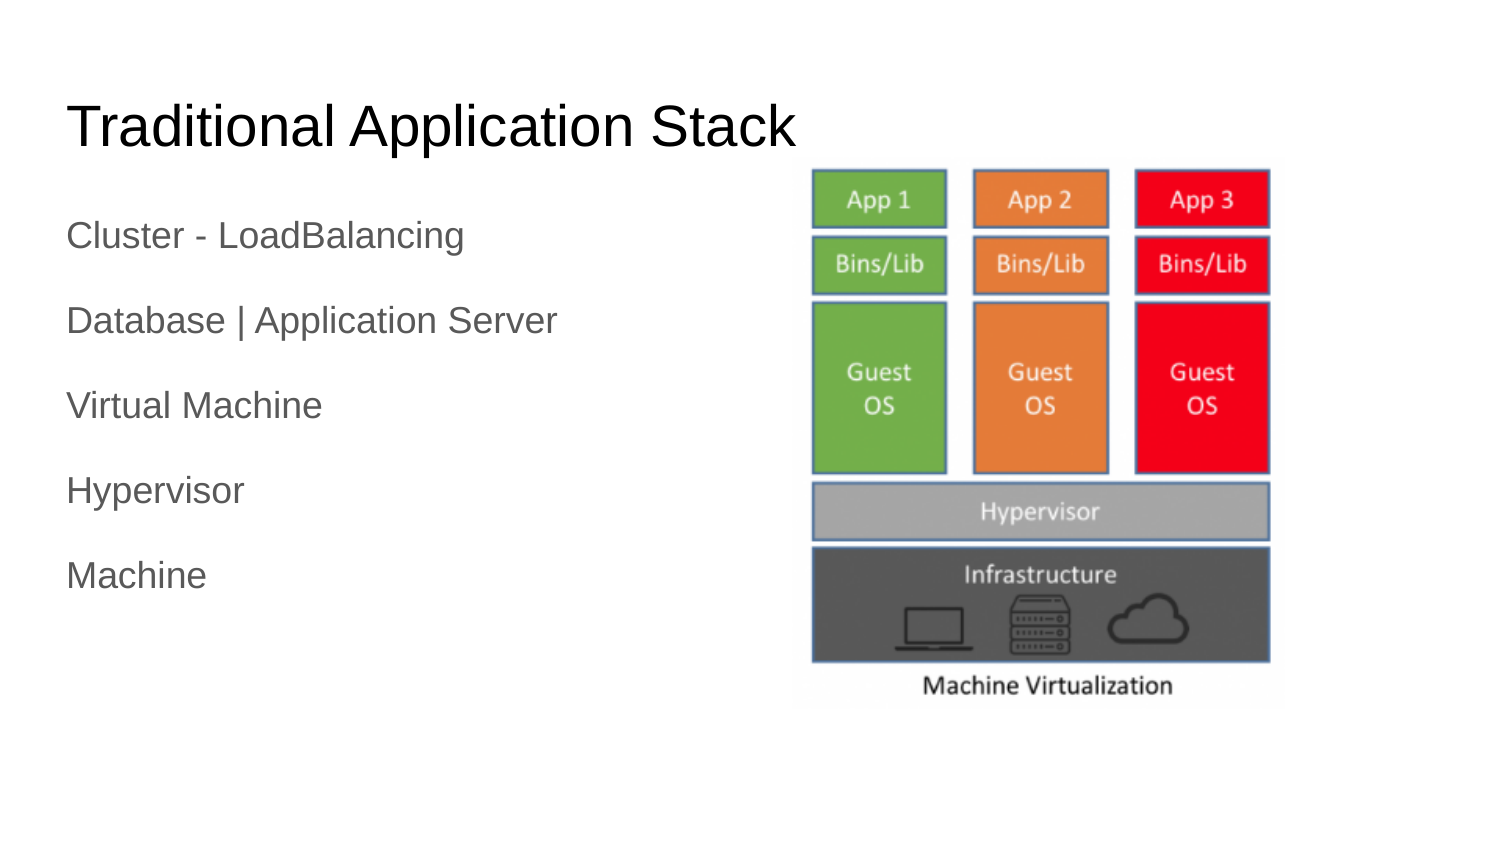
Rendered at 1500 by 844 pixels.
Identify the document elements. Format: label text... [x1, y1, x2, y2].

list Cluster - LoadBalancing Database | Application Server Virtual Machine Hypervisor Machine [51, 189, 1449, 750]
picture [791, 157, 1285, 710]
title Traditional Application Stack [51, 72, 1449, 167]
